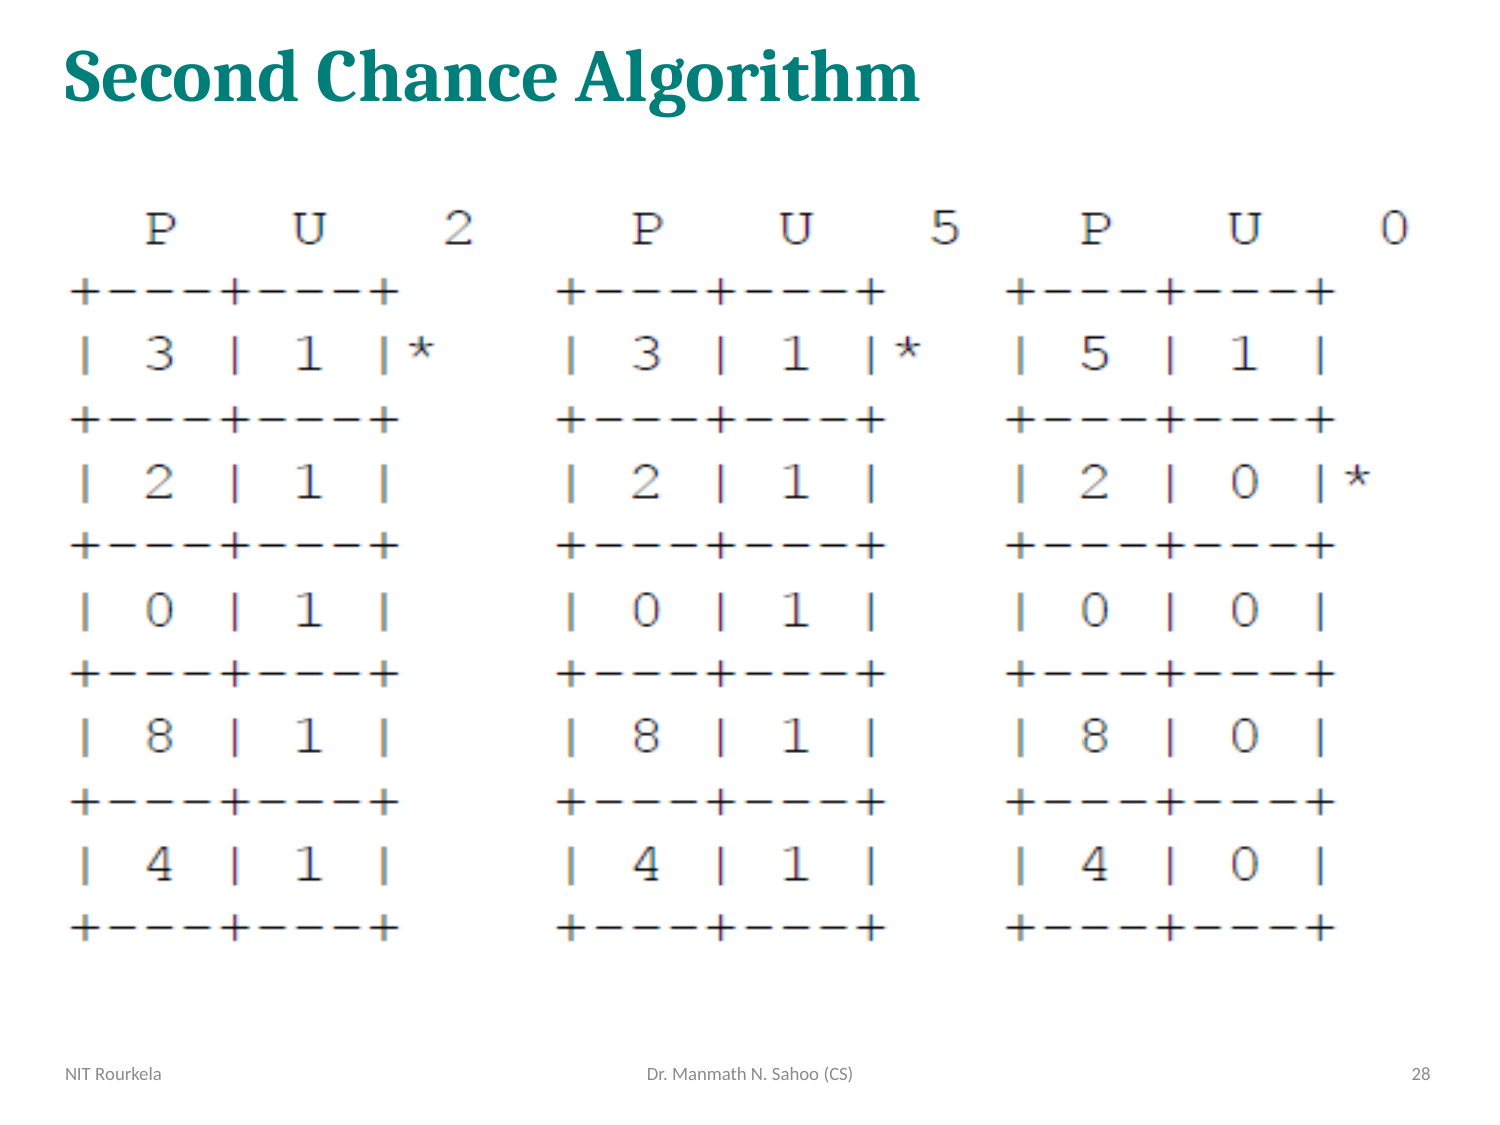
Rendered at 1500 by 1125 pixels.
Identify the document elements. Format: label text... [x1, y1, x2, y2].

footer Dr. Manmath N. Sahoo (CS) [496, 1042, 1004, 1103]
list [49, 199, 1415, 975]
slide_number 28 [1089, 1042, 1446, 1103]
slide_number NIT Rourkela [50, 1042, 441, 1103]
title Second Chance Algorithm [50, 5, 1446, 149]
